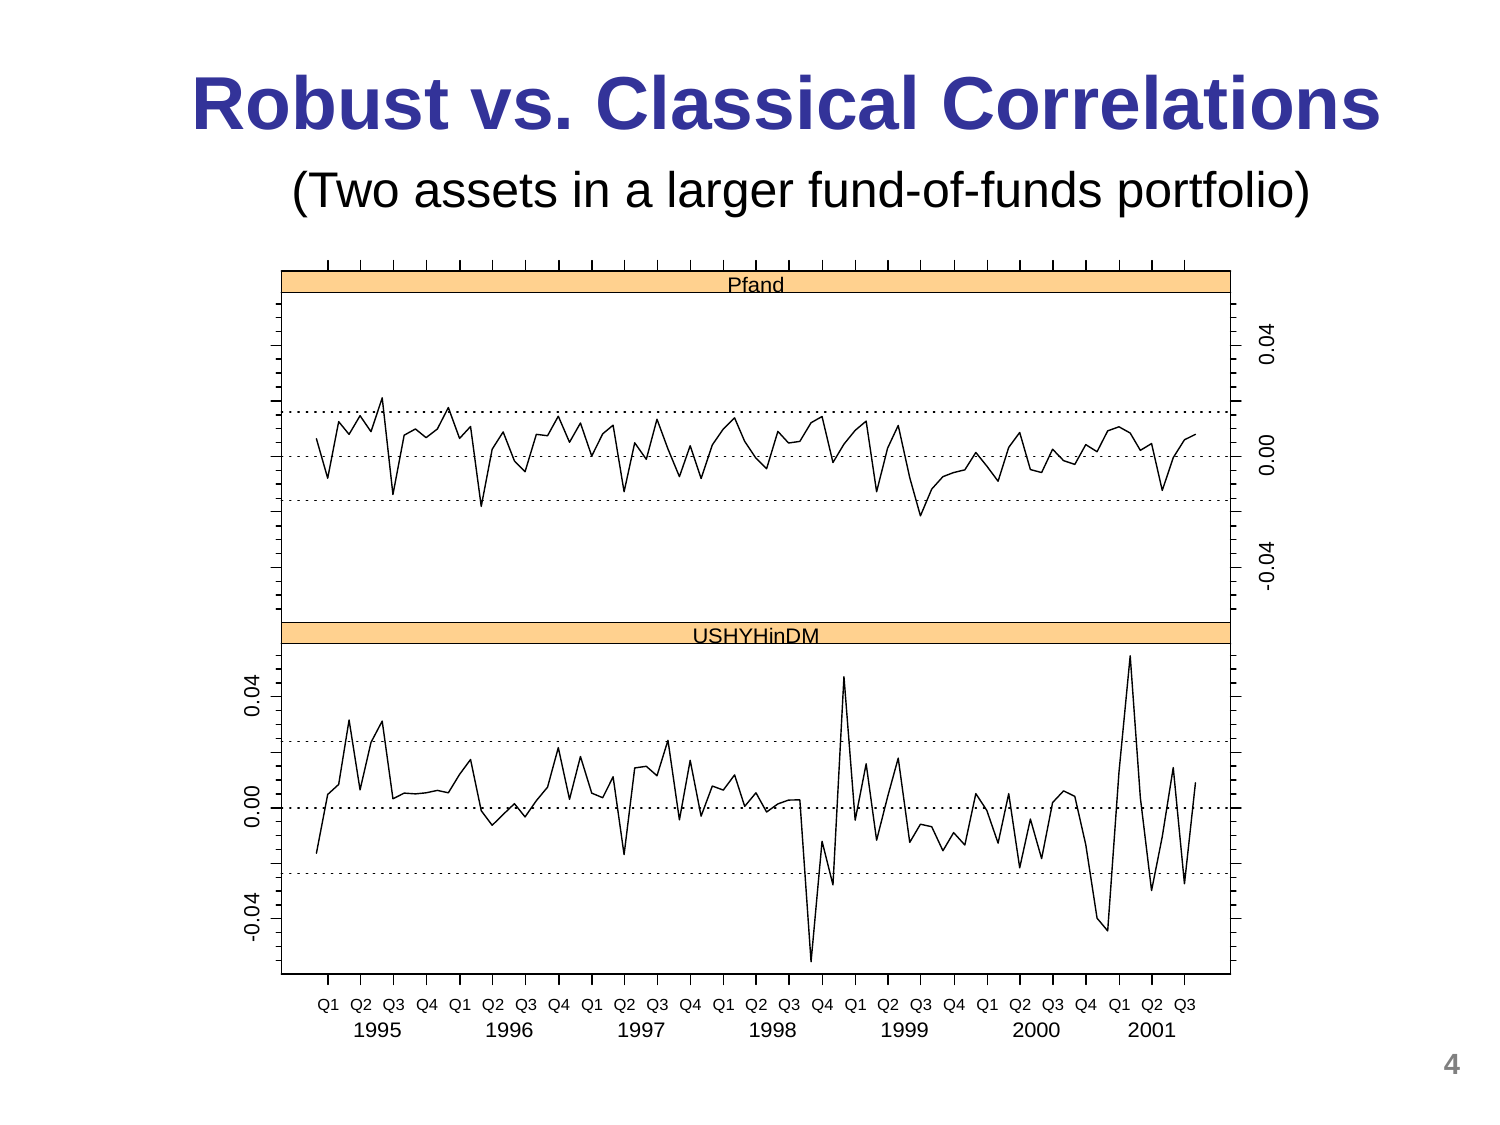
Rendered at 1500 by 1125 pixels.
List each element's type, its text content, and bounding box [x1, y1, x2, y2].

slide_number 4 [1390, 1037, 1476, 1101]
title Robust vs. Classical Correlations [75, 37, 1500, 163]
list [37, 120, 1388, 1125]
